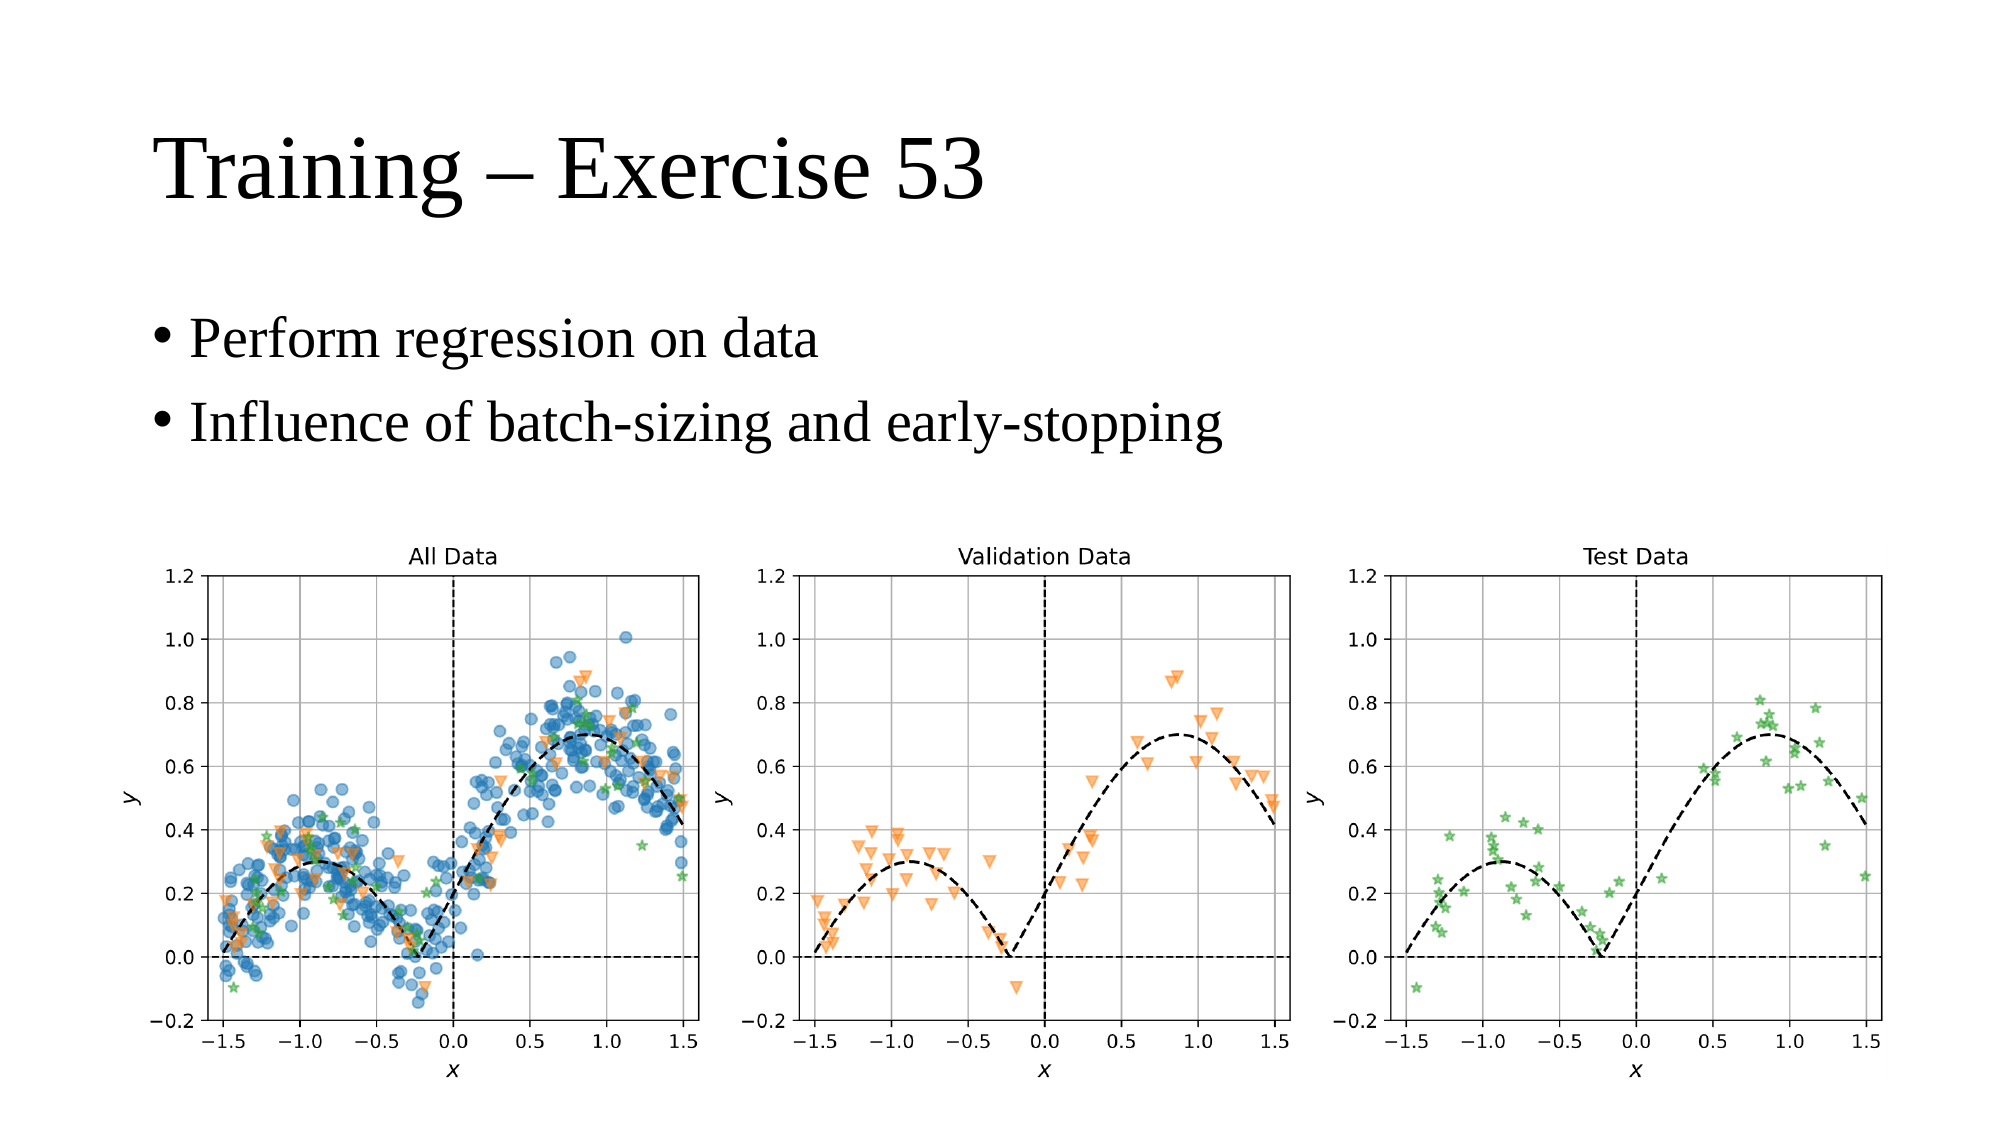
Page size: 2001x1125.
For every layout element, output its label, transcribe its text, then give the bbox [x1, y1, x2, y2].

list Perform regression on data Influence of batch-sizing and early-stopping [137, 299, 1863, 540]
title Training – Exercise 53 [137, 59, 1863, 278]
picture [112, 540, 1887, 1088]
